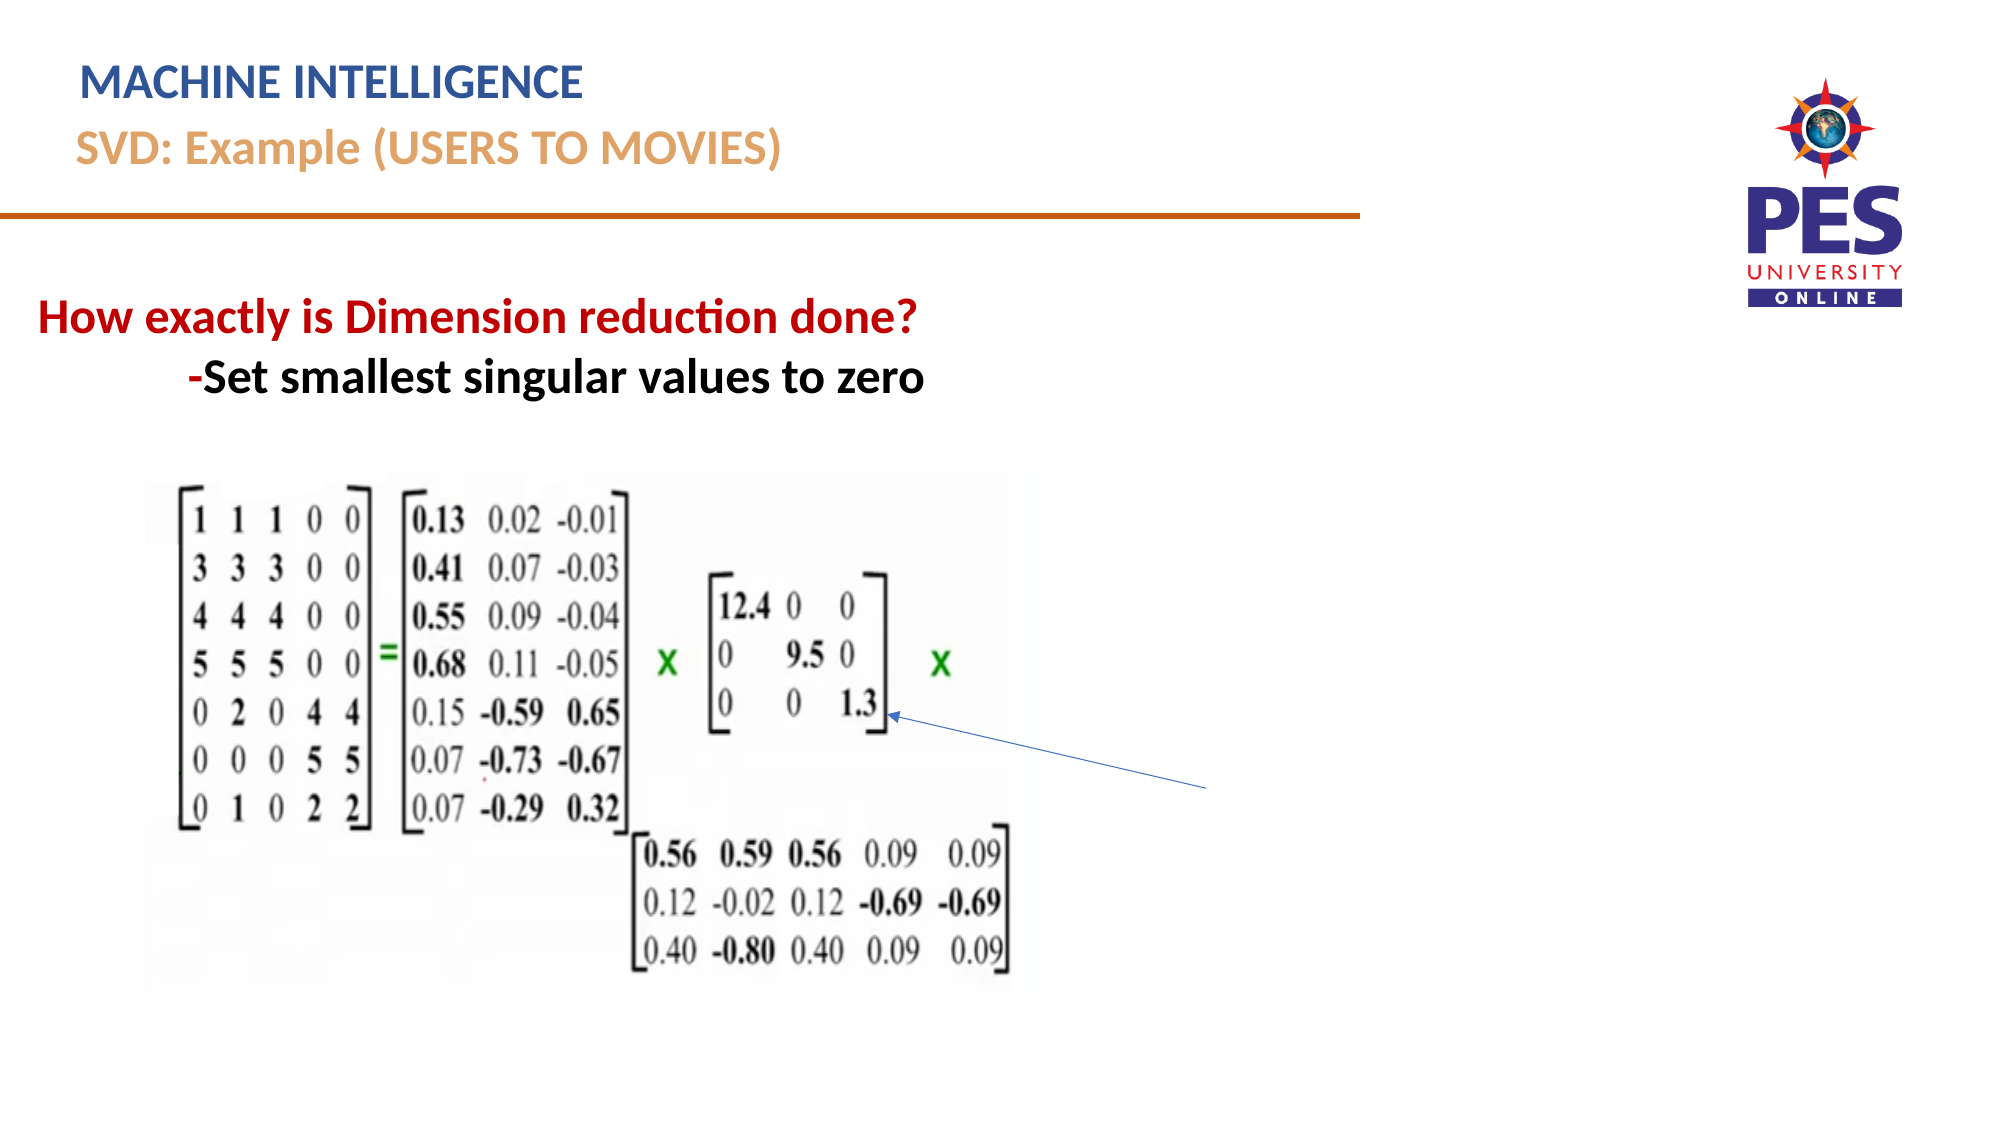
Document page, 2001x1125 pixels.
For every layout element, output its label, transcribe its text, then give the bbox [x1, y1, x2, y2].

text_box How exactly is Dimension reduction done? -Set smallest singular values to zero [23, 276, 1336, 412]
picture [1748, 76, 1902, 307]
text_box MACHINE INTELLIGENCE [64, 41, 1295, 117]
text_box SVD: Example (USERS TO MOVIES) [60, 106, 1374, 182]
picture [140, 473, 1047, 993]
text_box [886, 714, 1206, 789]
